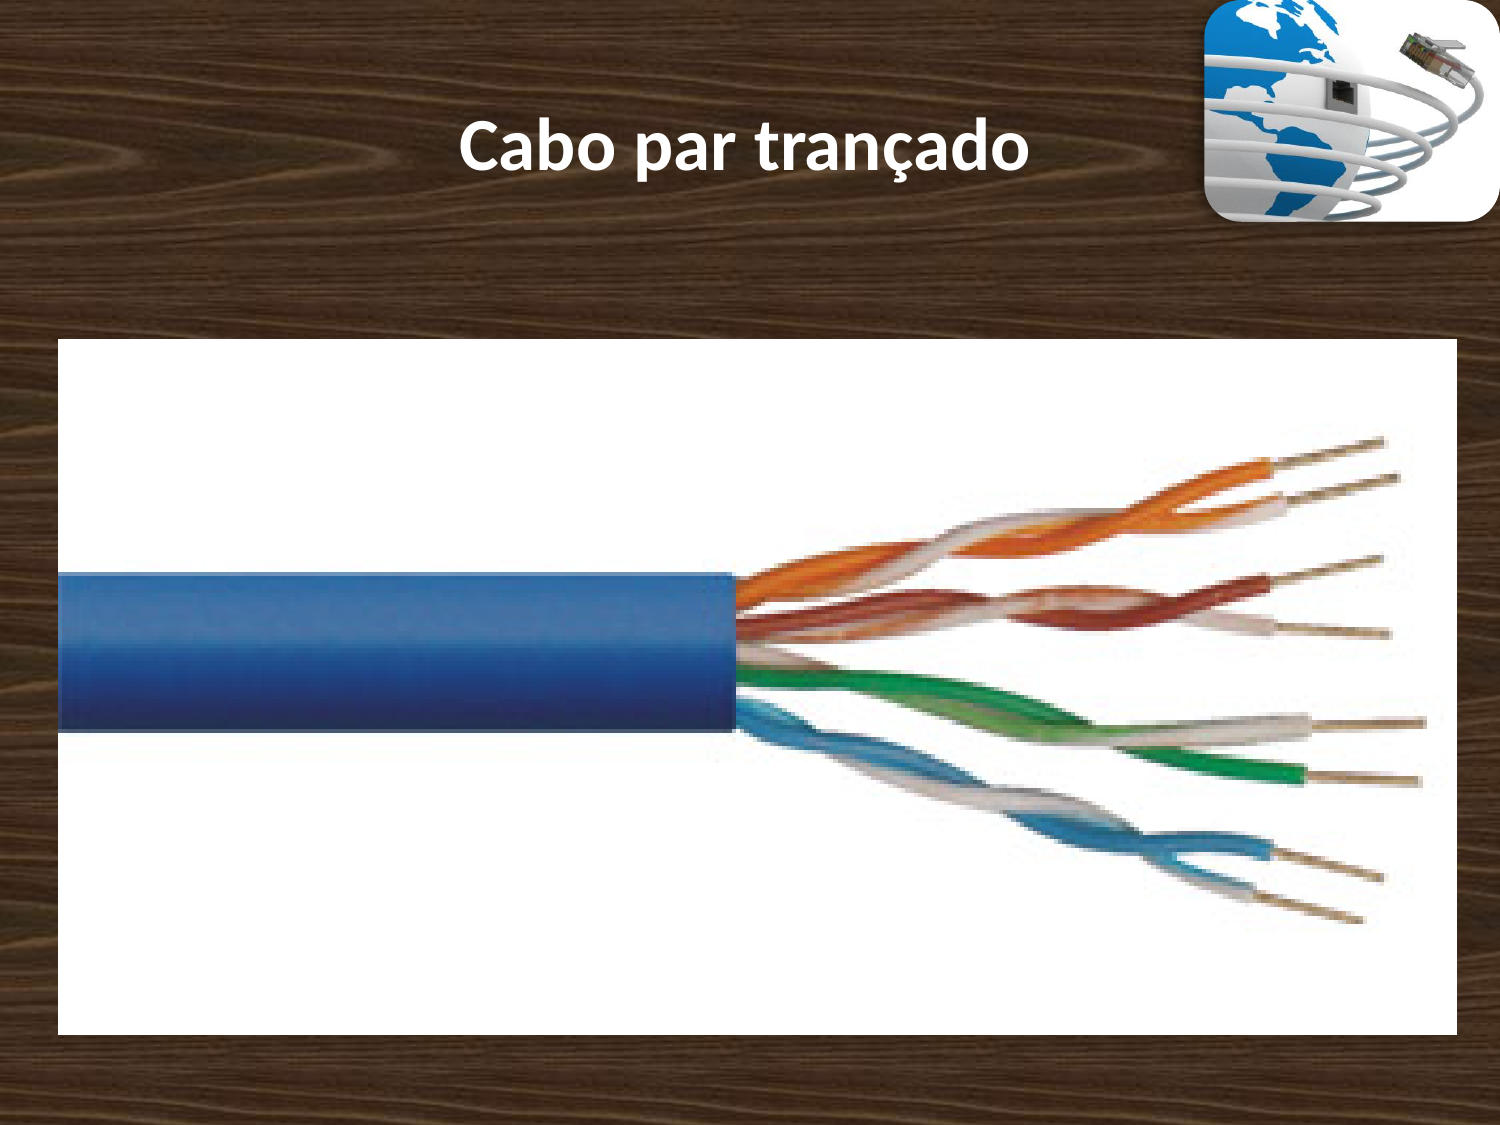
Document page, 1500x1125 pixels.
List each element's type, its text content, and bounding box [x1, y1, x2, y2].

picture [0, 0, 1500, 1125]
title Cabo par trançado [70, 46, 1241, 235]
